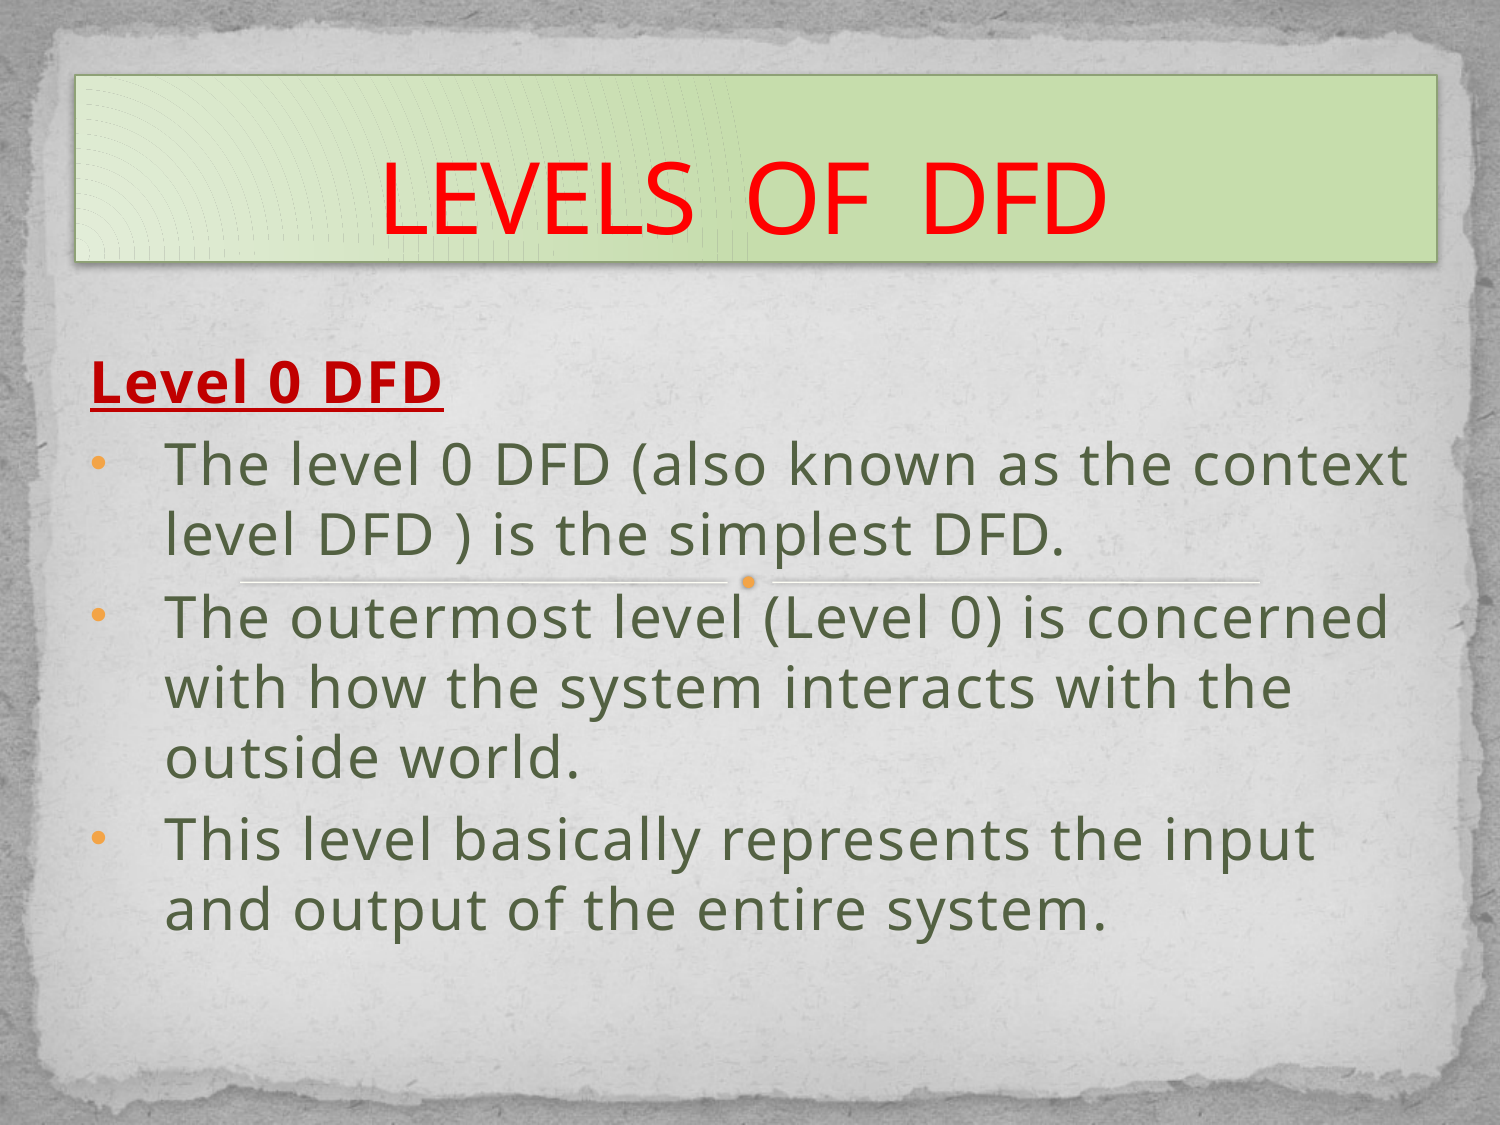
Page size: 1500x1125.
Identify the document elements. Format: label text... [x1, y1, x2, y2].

subtitle Level 0 DFD The level 0 DFD (also known as the context level DFD ) is the simplest DFD. The outermost level (Level 0) is concerned with how the system interacts with the outside world. This level basically represents the input and output of the entire system. [75, 337, 1438, 963]
title LEVELS OF DFD [74, 74, 1438, 263]
